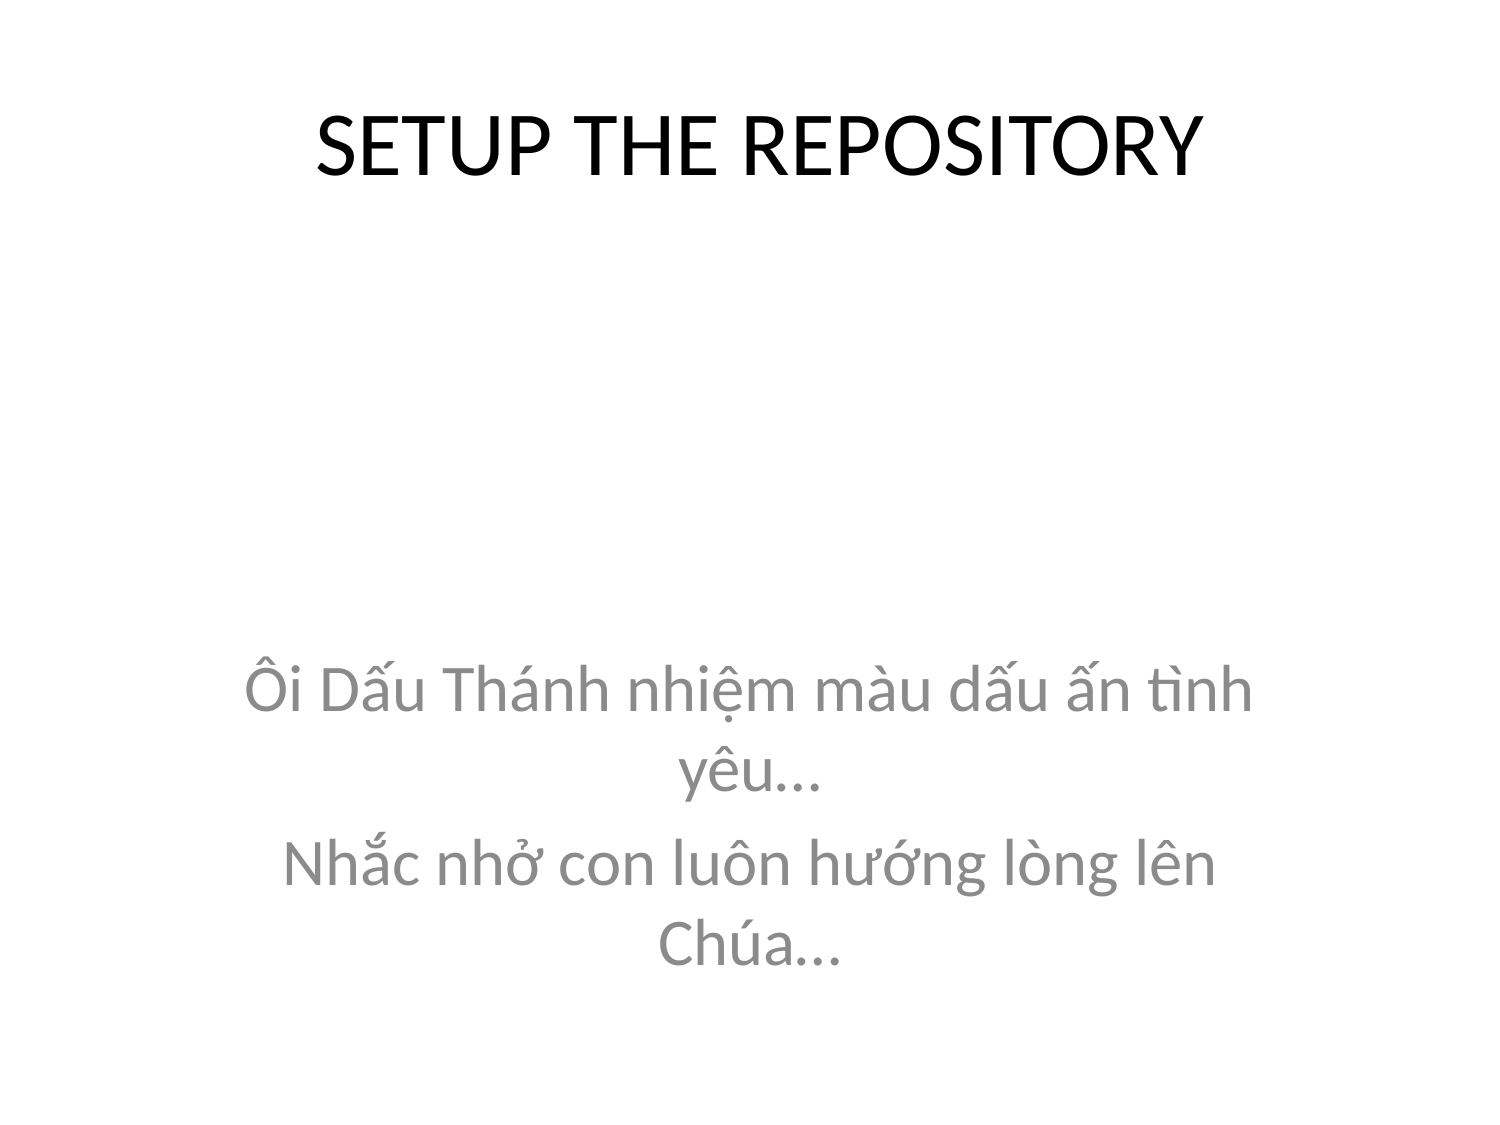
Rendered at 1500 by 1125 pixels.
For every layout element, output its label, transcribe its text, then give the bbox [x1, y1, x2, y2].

list Ôi Dấu Thánh nhiệm màu dấu ấn tình yêu… Nhắc nhở con luôn hướng lòng lên Chúa… [225, 637, 1275, 925]
title SETUP THE REPOSITORY [75, 45, 1425, 233]
